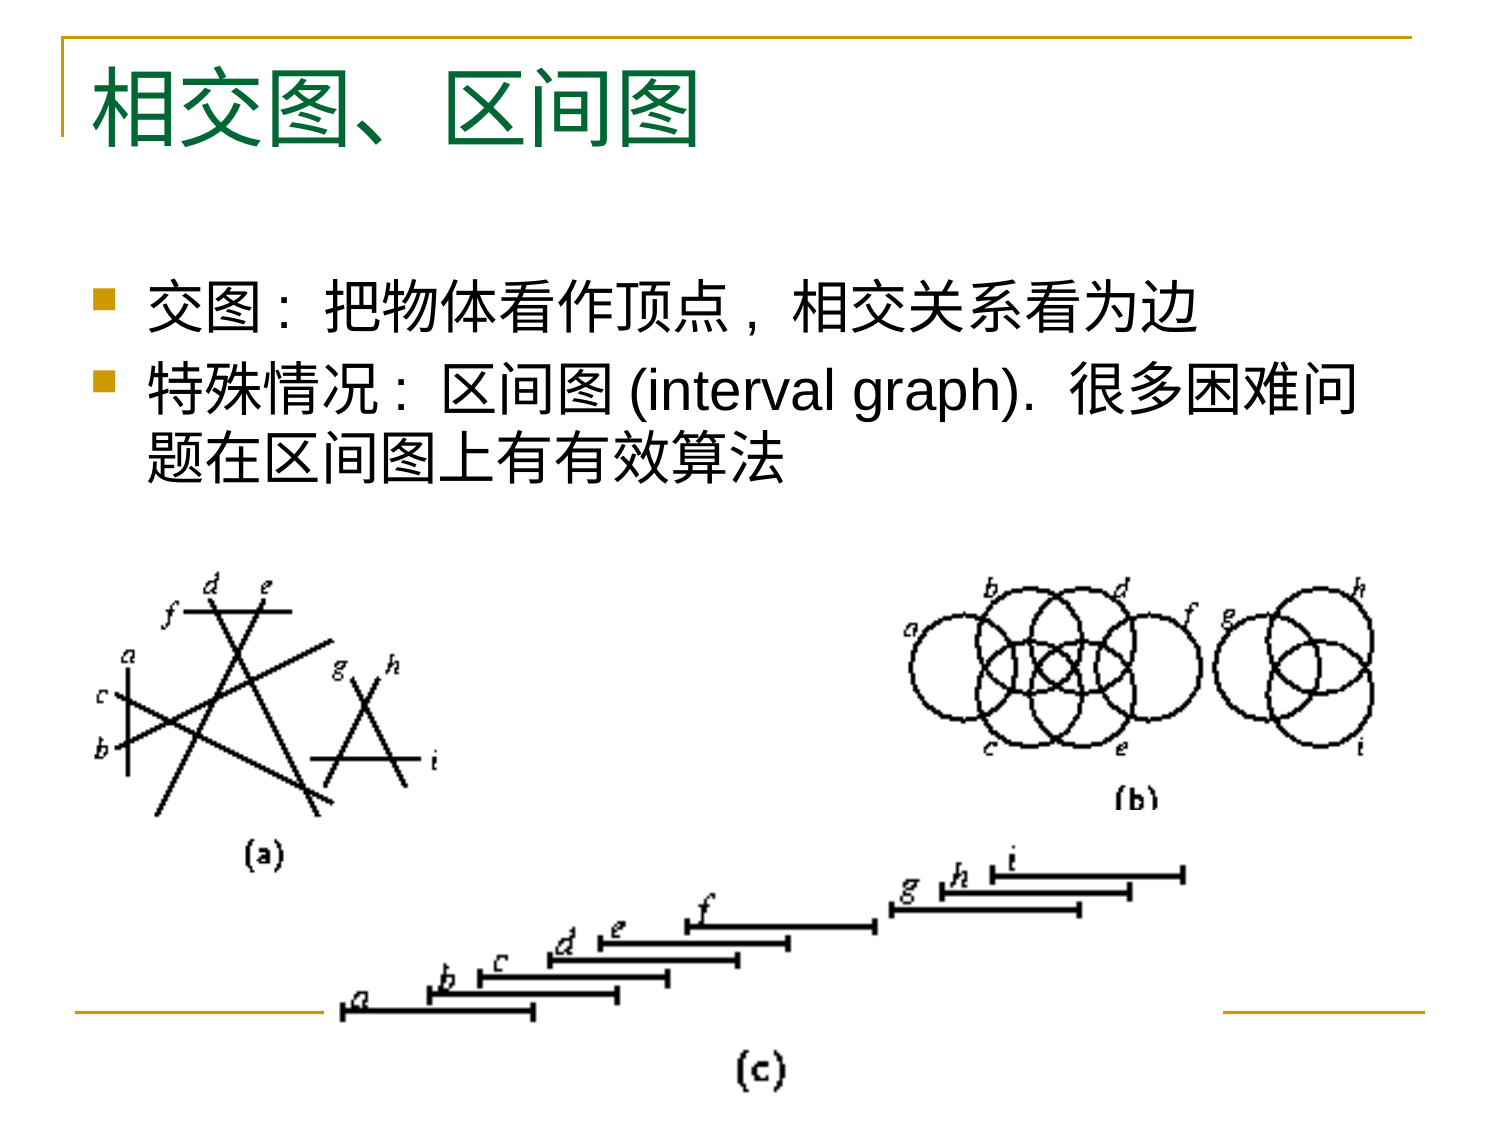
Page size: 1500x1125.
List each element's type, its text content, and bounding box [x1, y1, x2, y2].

picture [324, 810, 1223, 1108]
list 交图: 把物体看作顶点, 相交关系看为边 特殊情况: 区间图(interval graph). 很多困难问题在区间图上有有效算法 [74, 262, 1377, 563]
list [52, 550, 455, 882]
title 相交图、区间图 [74, 44, 1426, 233]
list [867, 516, 1400, 835]
